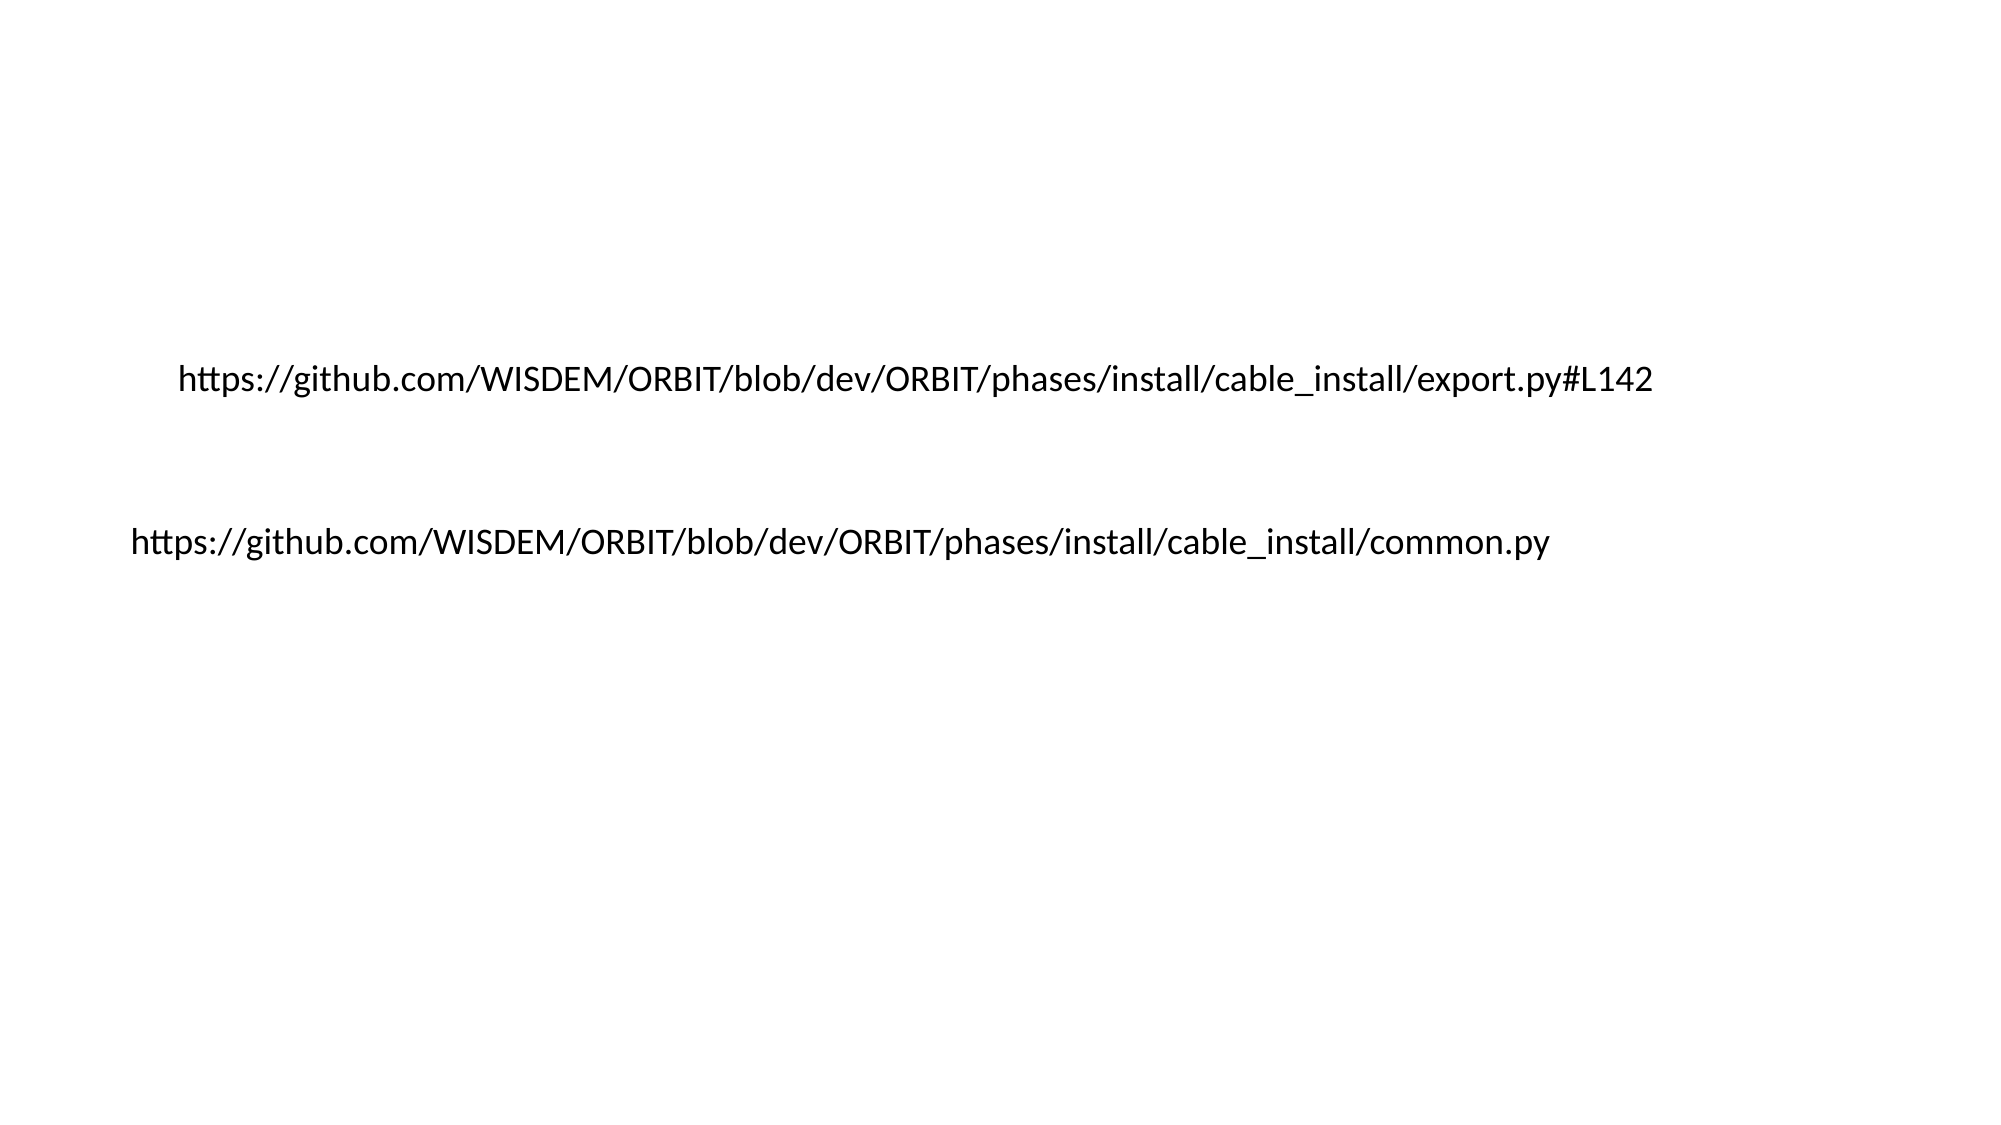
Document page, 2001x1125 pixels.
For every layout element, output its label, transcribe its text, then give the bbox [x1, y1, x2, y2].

text_box https://github.com/WISDEM/ORBIT/blob/dev/ORBIT/phases/install/cable_install/common.py [115, 510, 1764, 570]
text_box https://github.com/WISDEM/ORBIT/blob/dev/ORBIT/phases/install/cable_install/export.py#L142 [163, 346, 1782, 407]
